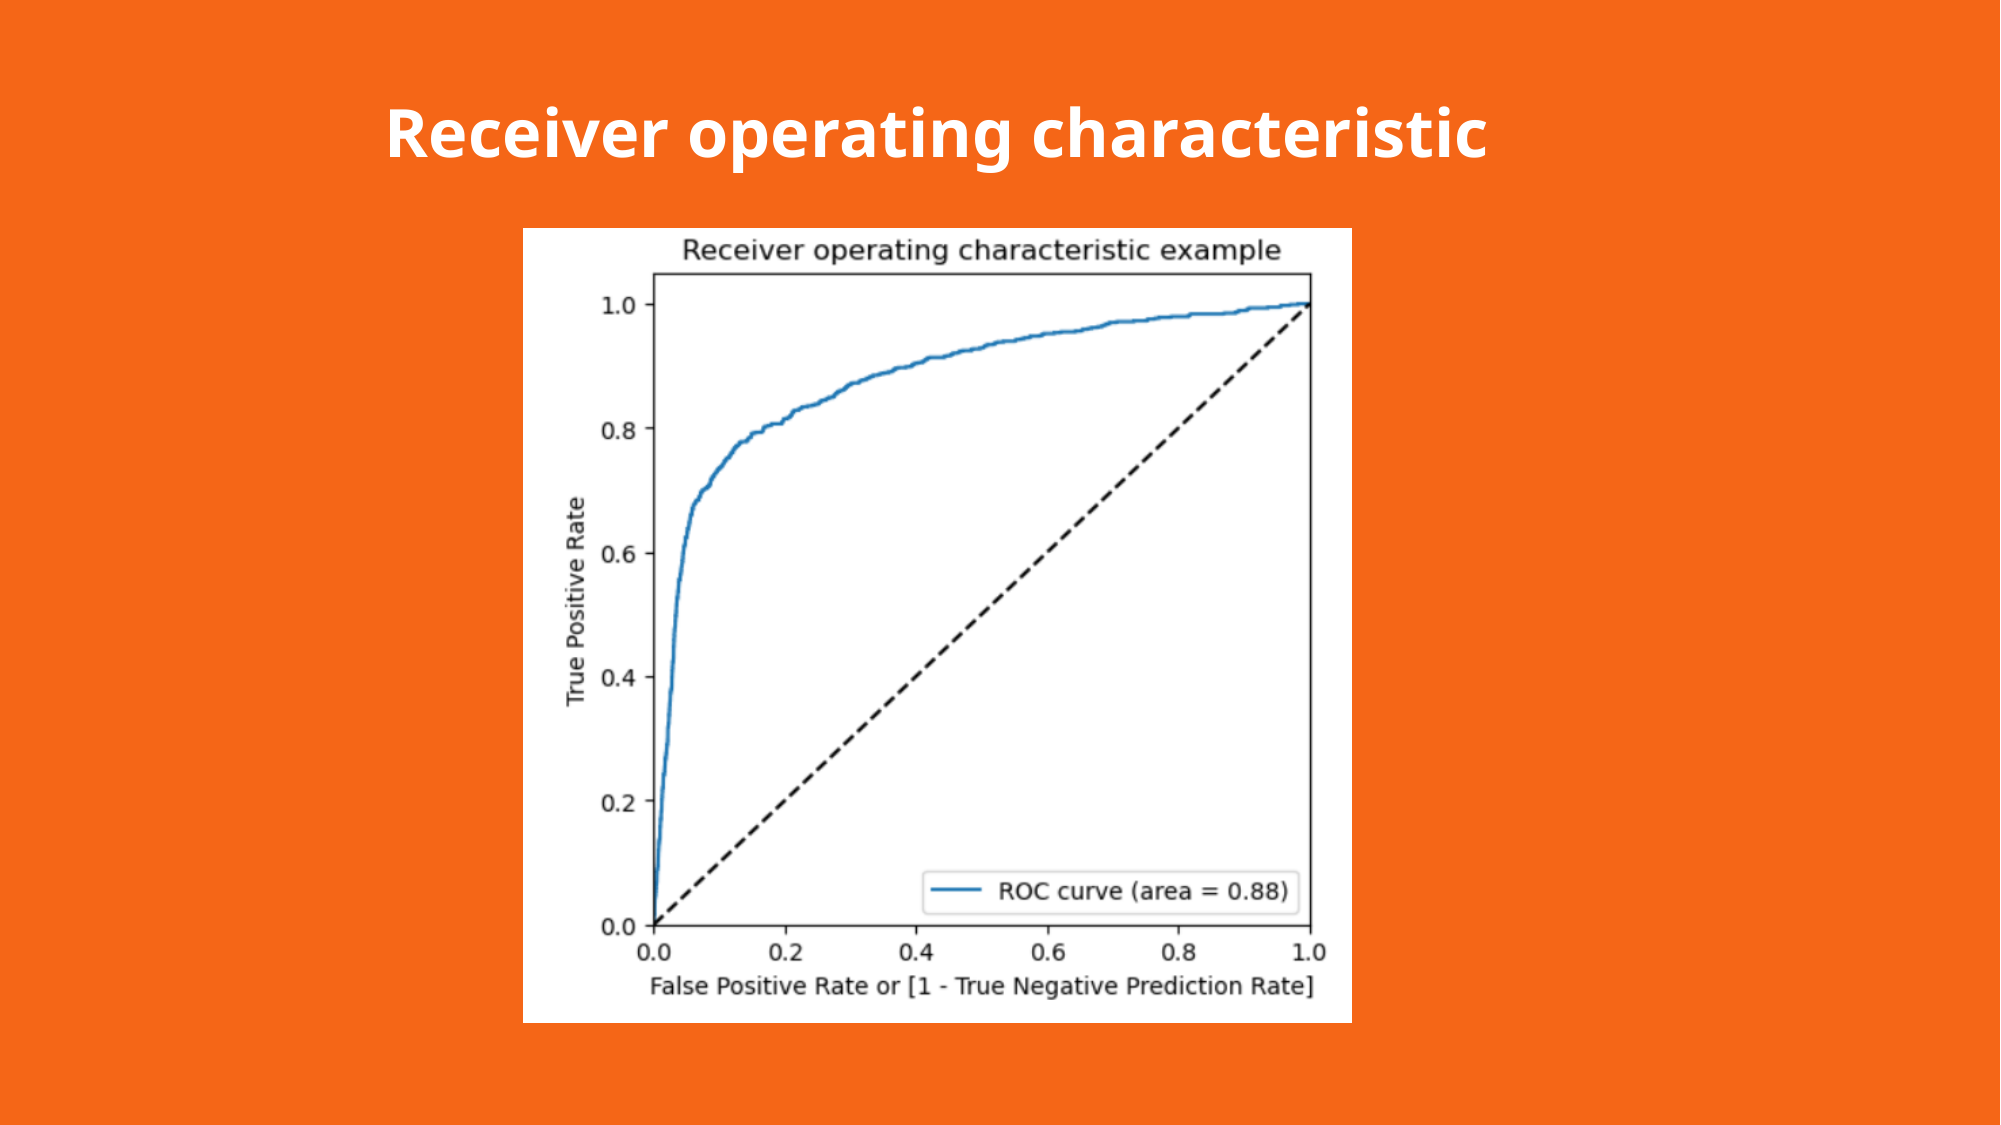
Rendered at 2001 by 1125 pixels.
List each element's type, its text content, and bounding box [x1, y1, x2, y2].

picture [522, 227, 1352, 1024]
text_box Receiver operating characteristic [370, 83, 1505, 179]
